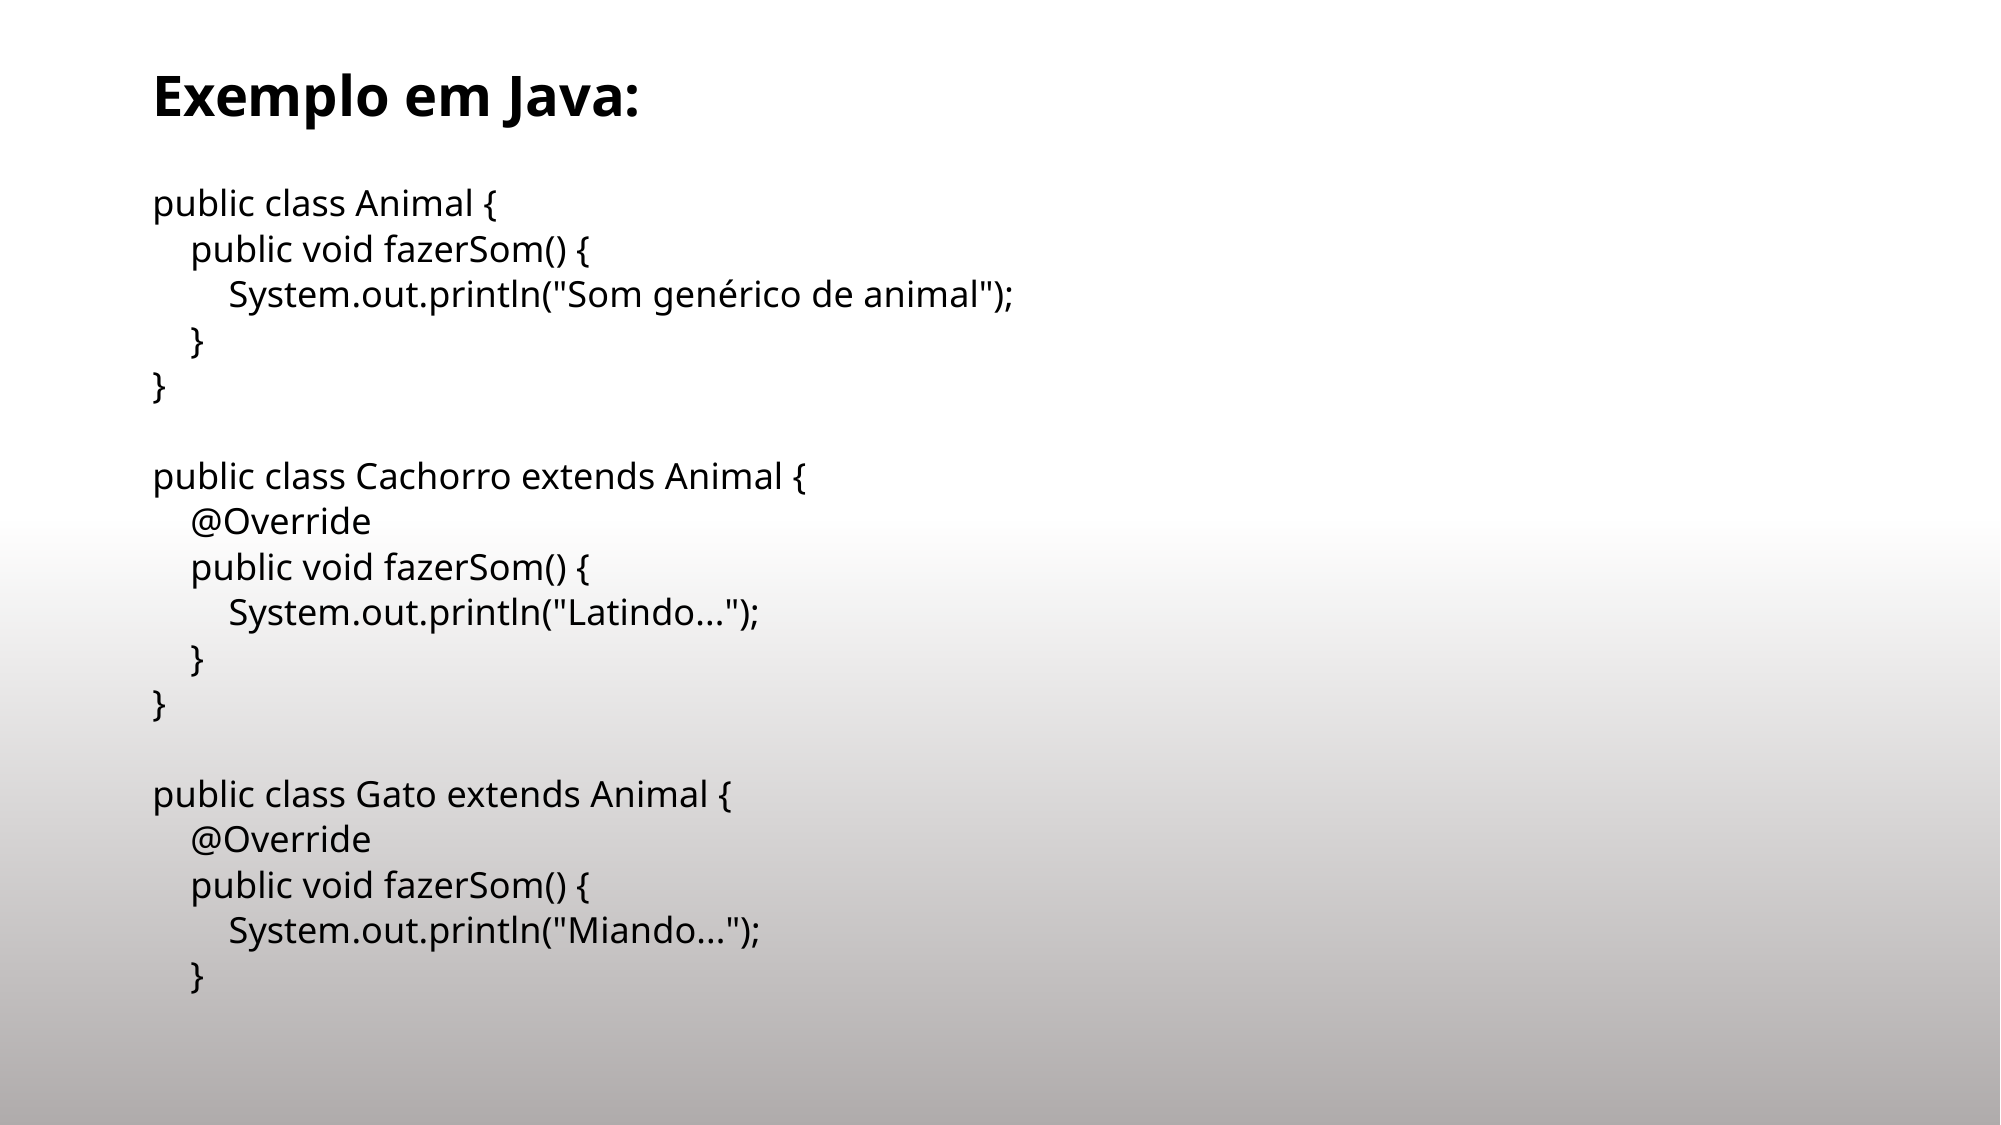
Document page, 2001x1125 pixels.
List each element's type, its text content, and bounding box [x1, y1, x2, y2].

title Exemplo em Java: [137, 59, 1863, 136]
list public class Animal { public void fazerSom() { System.out.println("Som genérico de animal"); } } public class Cachorro extends Animal { @Override public void fazerSom() { System.out.println("Latindo..."); } } public class Gato extends Animal { @Override public void fazerSom() { System.out.println("Miando..."); } [137, 178, 1863, 1014]
